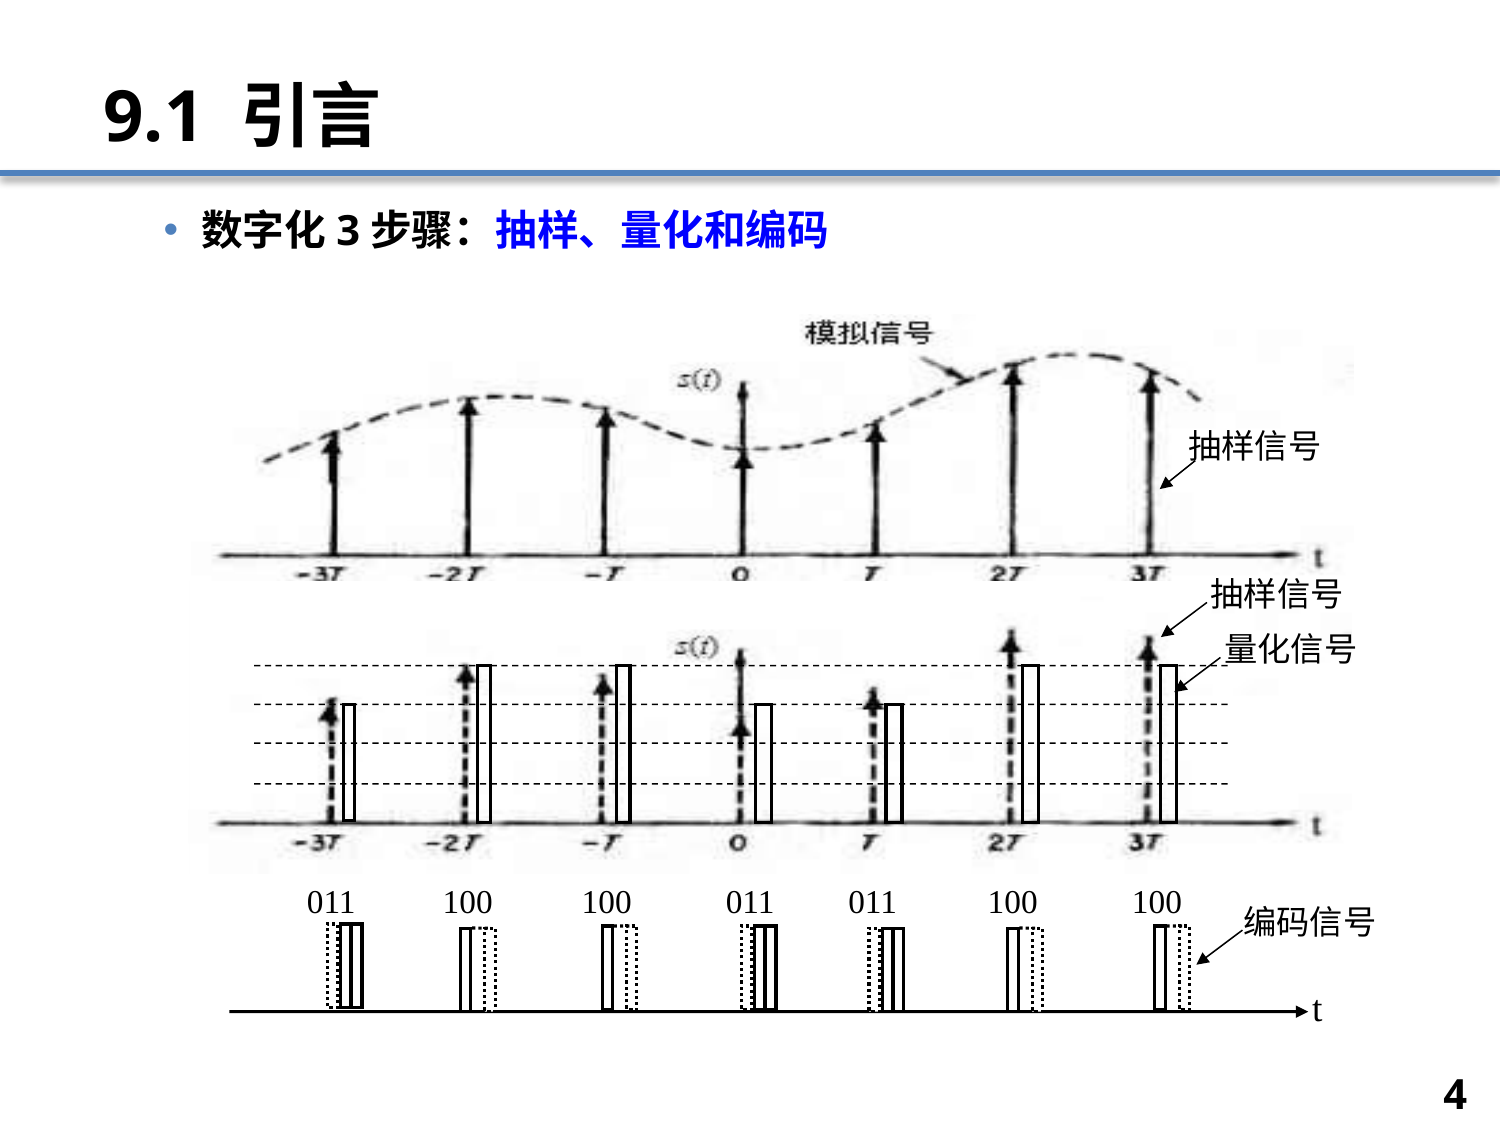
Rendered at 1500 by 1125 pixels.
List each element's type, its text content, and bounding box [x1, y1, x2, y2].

slide_number 4 [1379, 1075, 1483, 1118]
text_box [188, 314, 1423, 1029]
list 数字化3步骤：抽样、量化和编码 [88, 196, 1412, 1024]
title 9.1 引言 [88, 30, 1412, 164]
